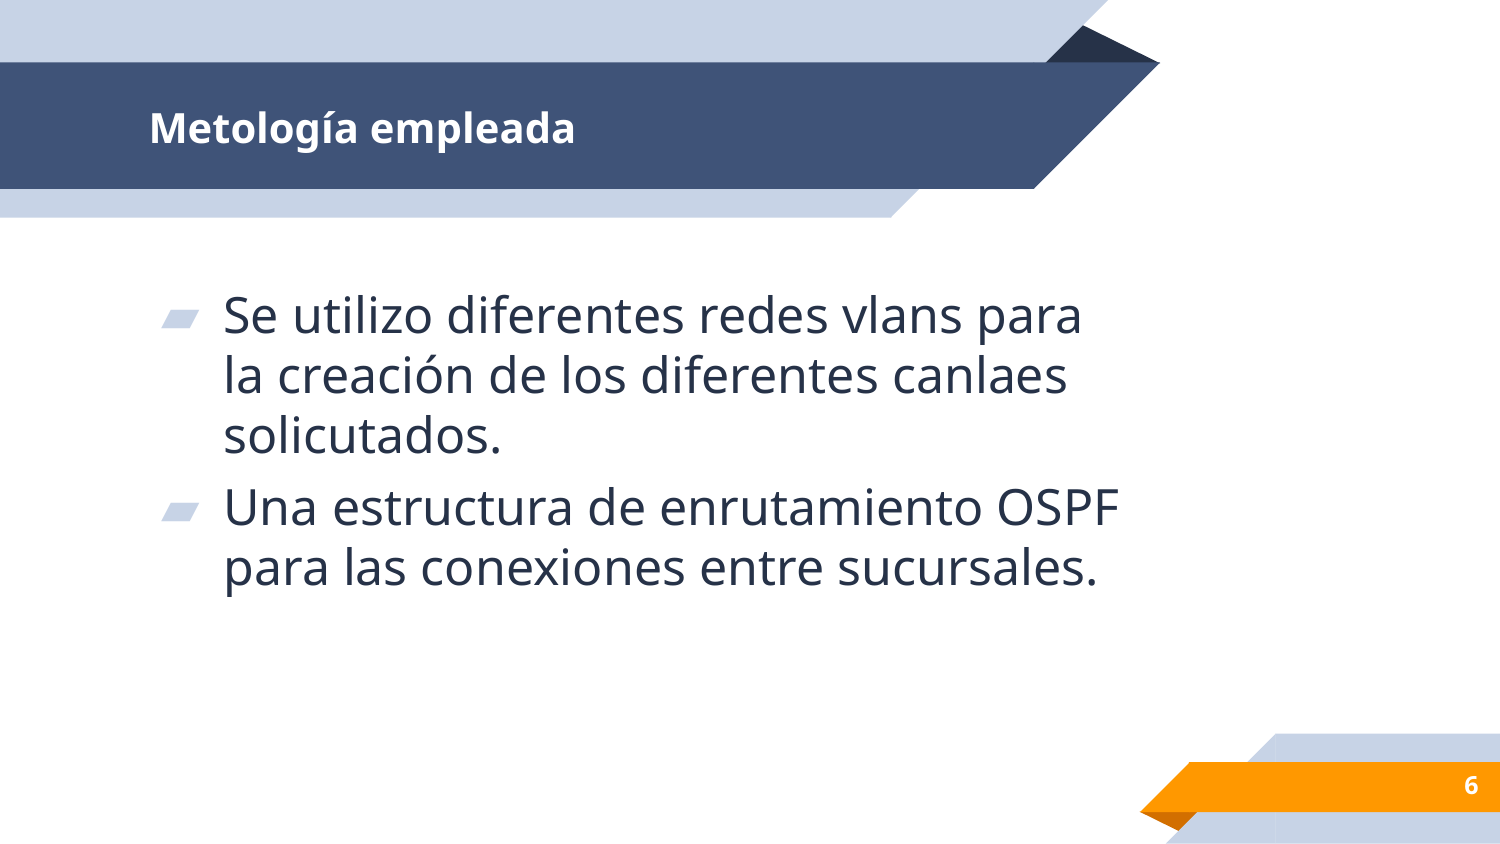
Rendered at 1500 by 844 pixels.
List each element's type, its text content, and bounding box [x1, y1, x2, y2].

title Metología empleada [133, 64, 1035, 190]
list Se utilizo diferentes redes vlans para la creación de los diferentes canlaes solicutados. Una estructura de enrutamiento OSPF para las conexiones entre sucursales. [133, 217, 1140, 734]
slide_number 6 [1249, 760, 1494, 813]
